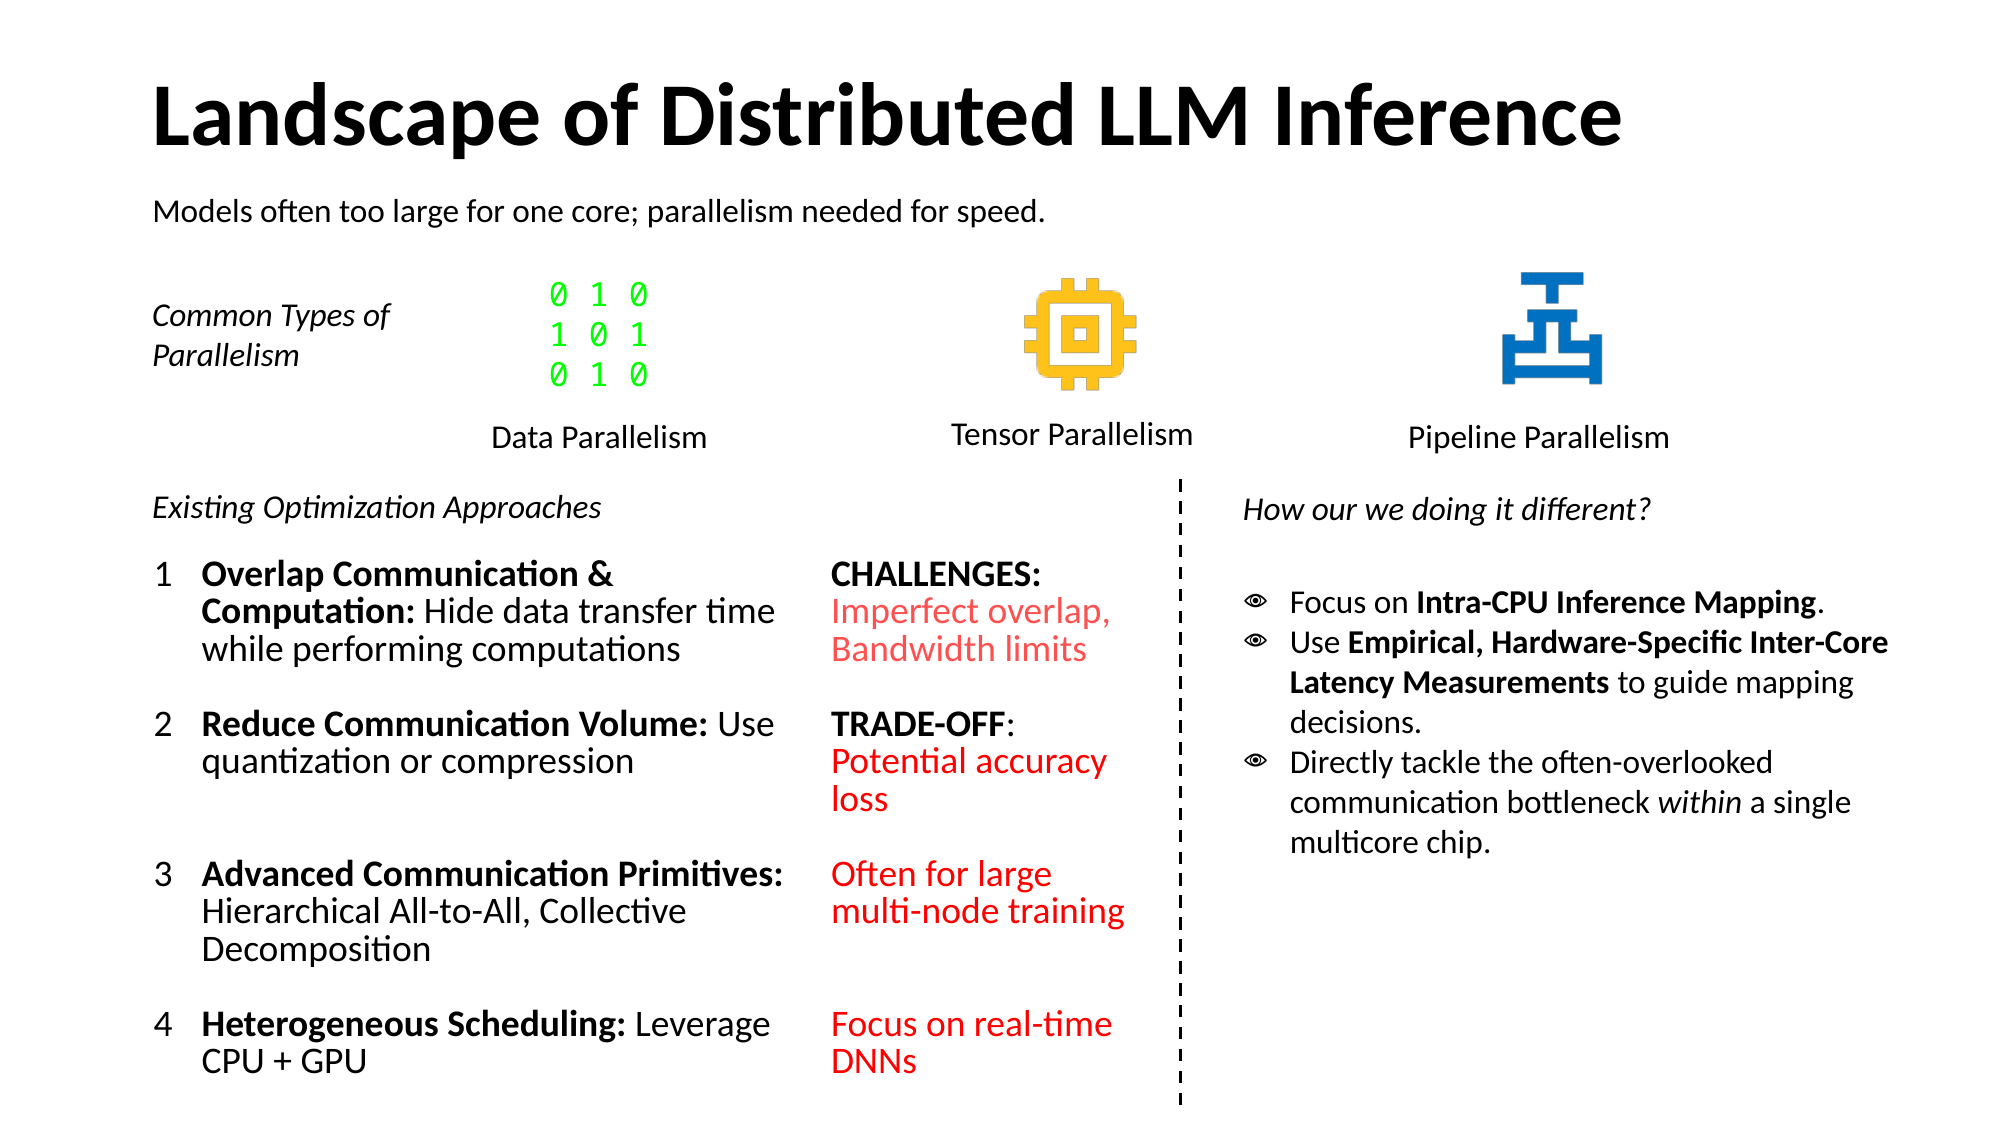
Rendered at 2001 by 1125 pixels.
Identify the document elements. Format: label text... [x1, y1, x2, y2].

table_cell Heterogeneous Scheduling: Leverage CPU + GPU [187, 1000, 816, 1105]
table_cell Often for large multi-node training [816, 850, 1155, 1000]
table_cell Focus on real-time DNNs [816, 1000, 1155, 1105]
table_header CHALLENGES: Imperfect overlap, Bandwidth limits [816, 550, 1155, 700]
table_header 1 [139, 550, 187, 700]
text_box Models often too large for one core; parallelism needed for speed. [137, 181, 1940, 237]
picture [1478, 254, 1627, 403]
text_box Focus on Intra-CPU Inference Mapping. Use Empirical, Hardware-Specific Inter-Core Latency Measurements to guide mapping decisions. Directly tackle the often-overlooked communication bottleneck within a single multicore chip. [1228, 572, 1906, 868]
title Landscape of Distributed LLM Inference [137, 59, 1863, 173]
picture [1242, 747, 1269, 773]
table_header Overlap Communication & Computation: Hide data transfer time while performing computations [187, 550, 816, 700]
text_box How our we doing it different? [1228, 480, 1735, 535]
text_box Pipeline Parallelism [1393, 408, 1713, 463]
text_box 0 1 0 1 0 1 0 1 0 [534, 266, 682, 401]
table_cell 4 [139, 1000, 187, 1105]
table_cell 2 [139, 700, 187, 850]
text_box Common Types of Parallelism [137, 286, 415, 381]
table_cell 3 [139, 850, 187, 1000]
picture [1242, 627, 1269, 653]
table_cell Advanced Communication Primitives: Hierarchical All-to-All, Collective Decomposition [187, 850, 816, 1000]
picture [1006, 259, 1155, 409]
text_box Tensor Parallelism [936, 404, 1225, 460]
table_cell TRADE-OFF: Potential accuracy loss [816, 700, 1155, 850]
text_box Existing Optimization Approaches [137, 477, 645, 533]
table_cell Reduce Communication Volume: Use quantization or compression [187, 700, 816, 850]
picture [1242, 587, 1269, 614]
text_box Data Parallelism [476, 408, 754, 463]
